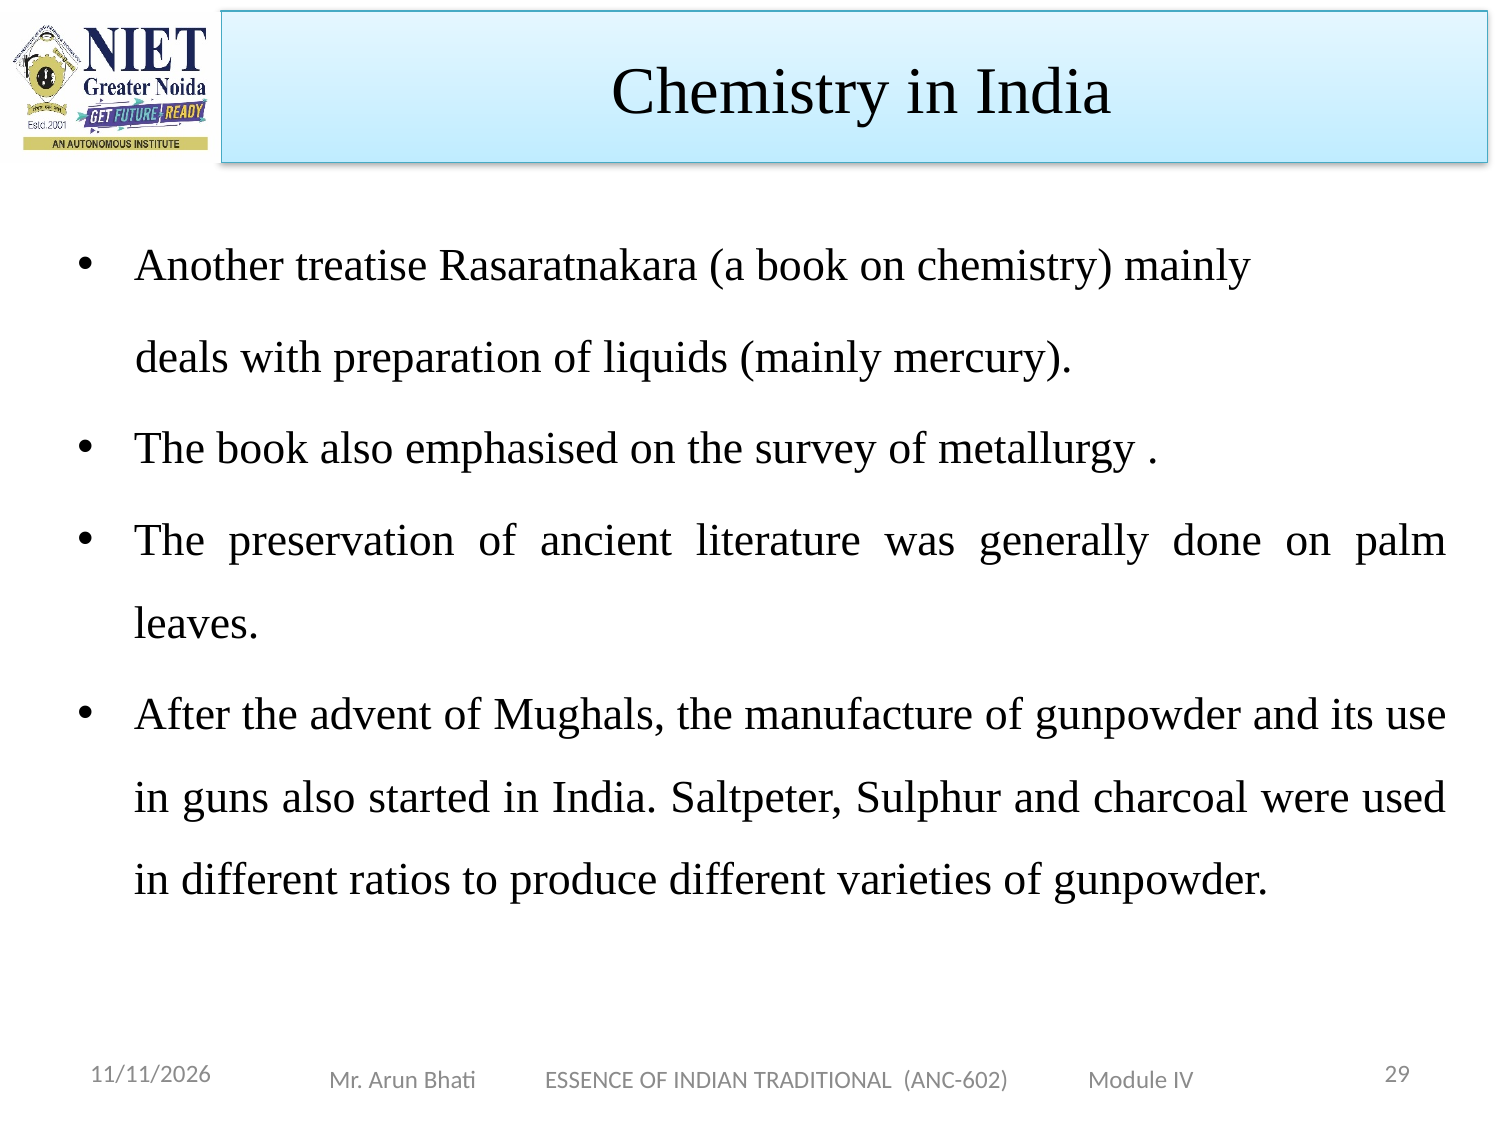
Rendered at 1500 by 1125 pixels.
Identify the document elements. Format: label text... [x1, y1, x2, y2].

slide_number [75, 1042, 237, 1103]
footer Mr. Arun Bhati ESSENCE OF INDIAN TRADITIONAL (ANC-602) Module IV [237, 1042, 1288, 1115]
picture [0, 11, 222, 163]
slide_number 29 [1287, 1042, 1425, 1103]
text_box Chemistry in India [220, 10, 1488, 163]
list Another treatise Rasaratnakara (a book on chemistry) mainly deals with preparation of liquids (mainly mercury). The book also emphasised on the survey of metallurgy . The preservation of ancient literature was generally done on palm leaves. After the advent of Mughals, the manufacture of gunpowder and its use in guns also started in India. Saltpeter, Sulphur and charcoal were used in different ratios to produce different varieties of gunpowder. [62, 200, 1463, 1043]
